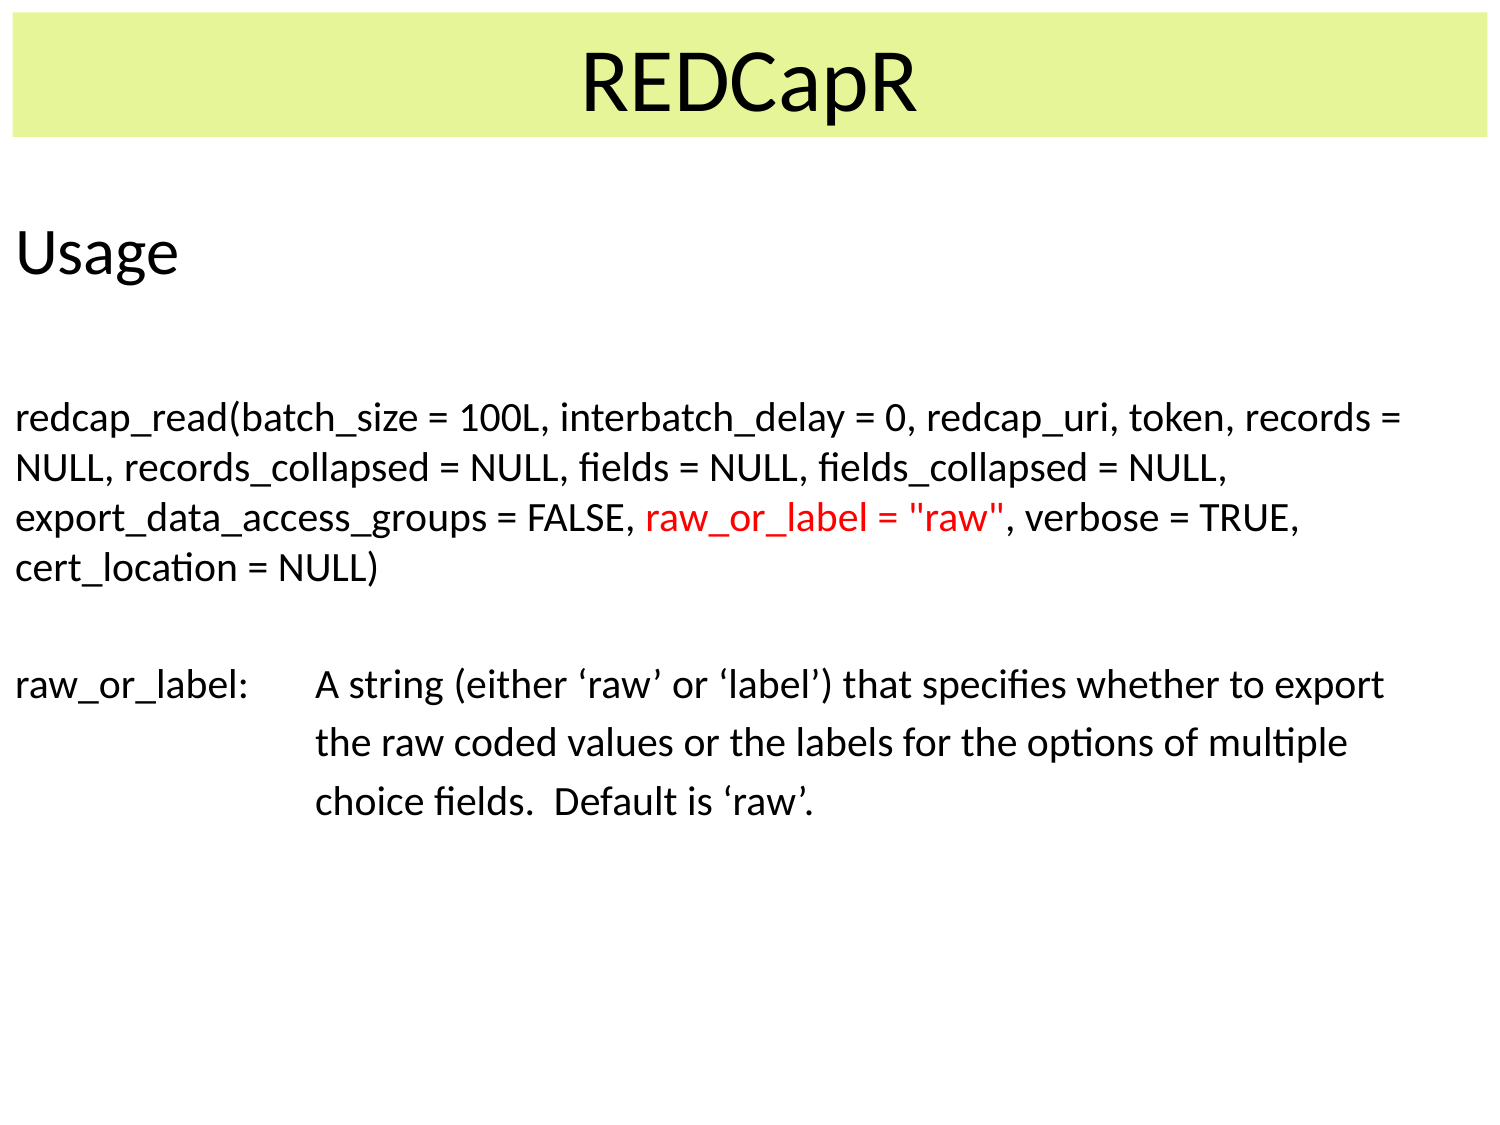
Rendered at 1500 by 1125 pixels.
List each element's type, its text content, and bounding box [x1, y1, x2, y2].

list Usage redcap_read(batch_size = 100L, interbatch_delay = 0, redcap_uri, token, records = NULL, records_collapsed = NULL, fields = NULL, fields_collapsed = NULL, export_data_access_groups = FALSE, raw_or_label = "raw", verbose = TRUE, cert_location = NULL) raw_or_label: A string (either ‘raw’ or ‘label’) that specifies whether to export the raw coded values or the labels for the options of multiple choice fields. Default is ‘raw’. [0, 200, 1500, 1125]
text_box REDCapR [12, 12, 1488, 137]
